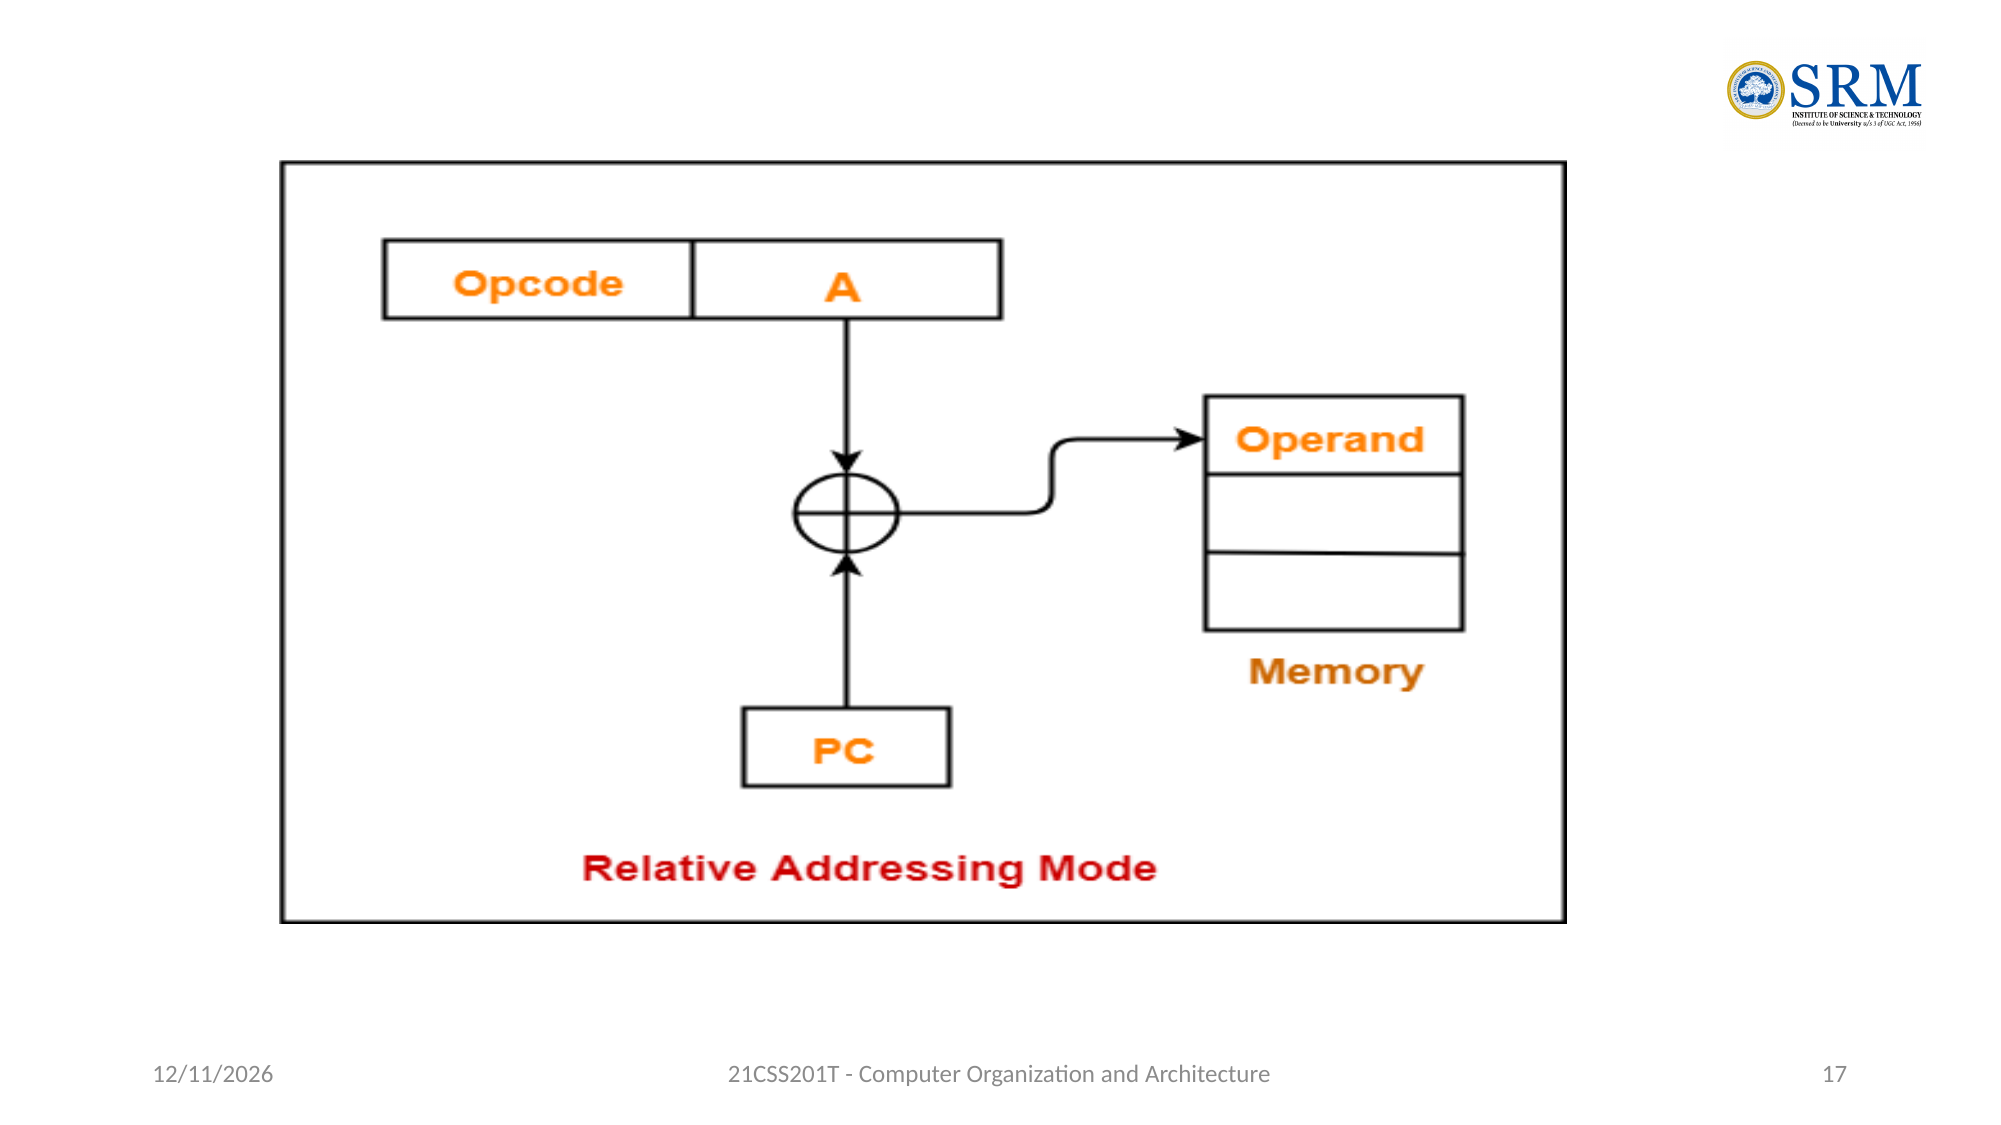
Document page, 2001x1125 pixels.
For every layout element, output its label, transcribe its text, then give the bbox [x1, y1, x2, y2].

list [279, 160, 1567, 924]
picture [1723, 37, 1926, 151]
footer 21CSS201T - Computer Organization and Architecture [662, 1042, 1338, 1103]
slide_number 17 [1412, 1042, 1863, 1103]
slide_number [137, 1042, 588, 1103]
